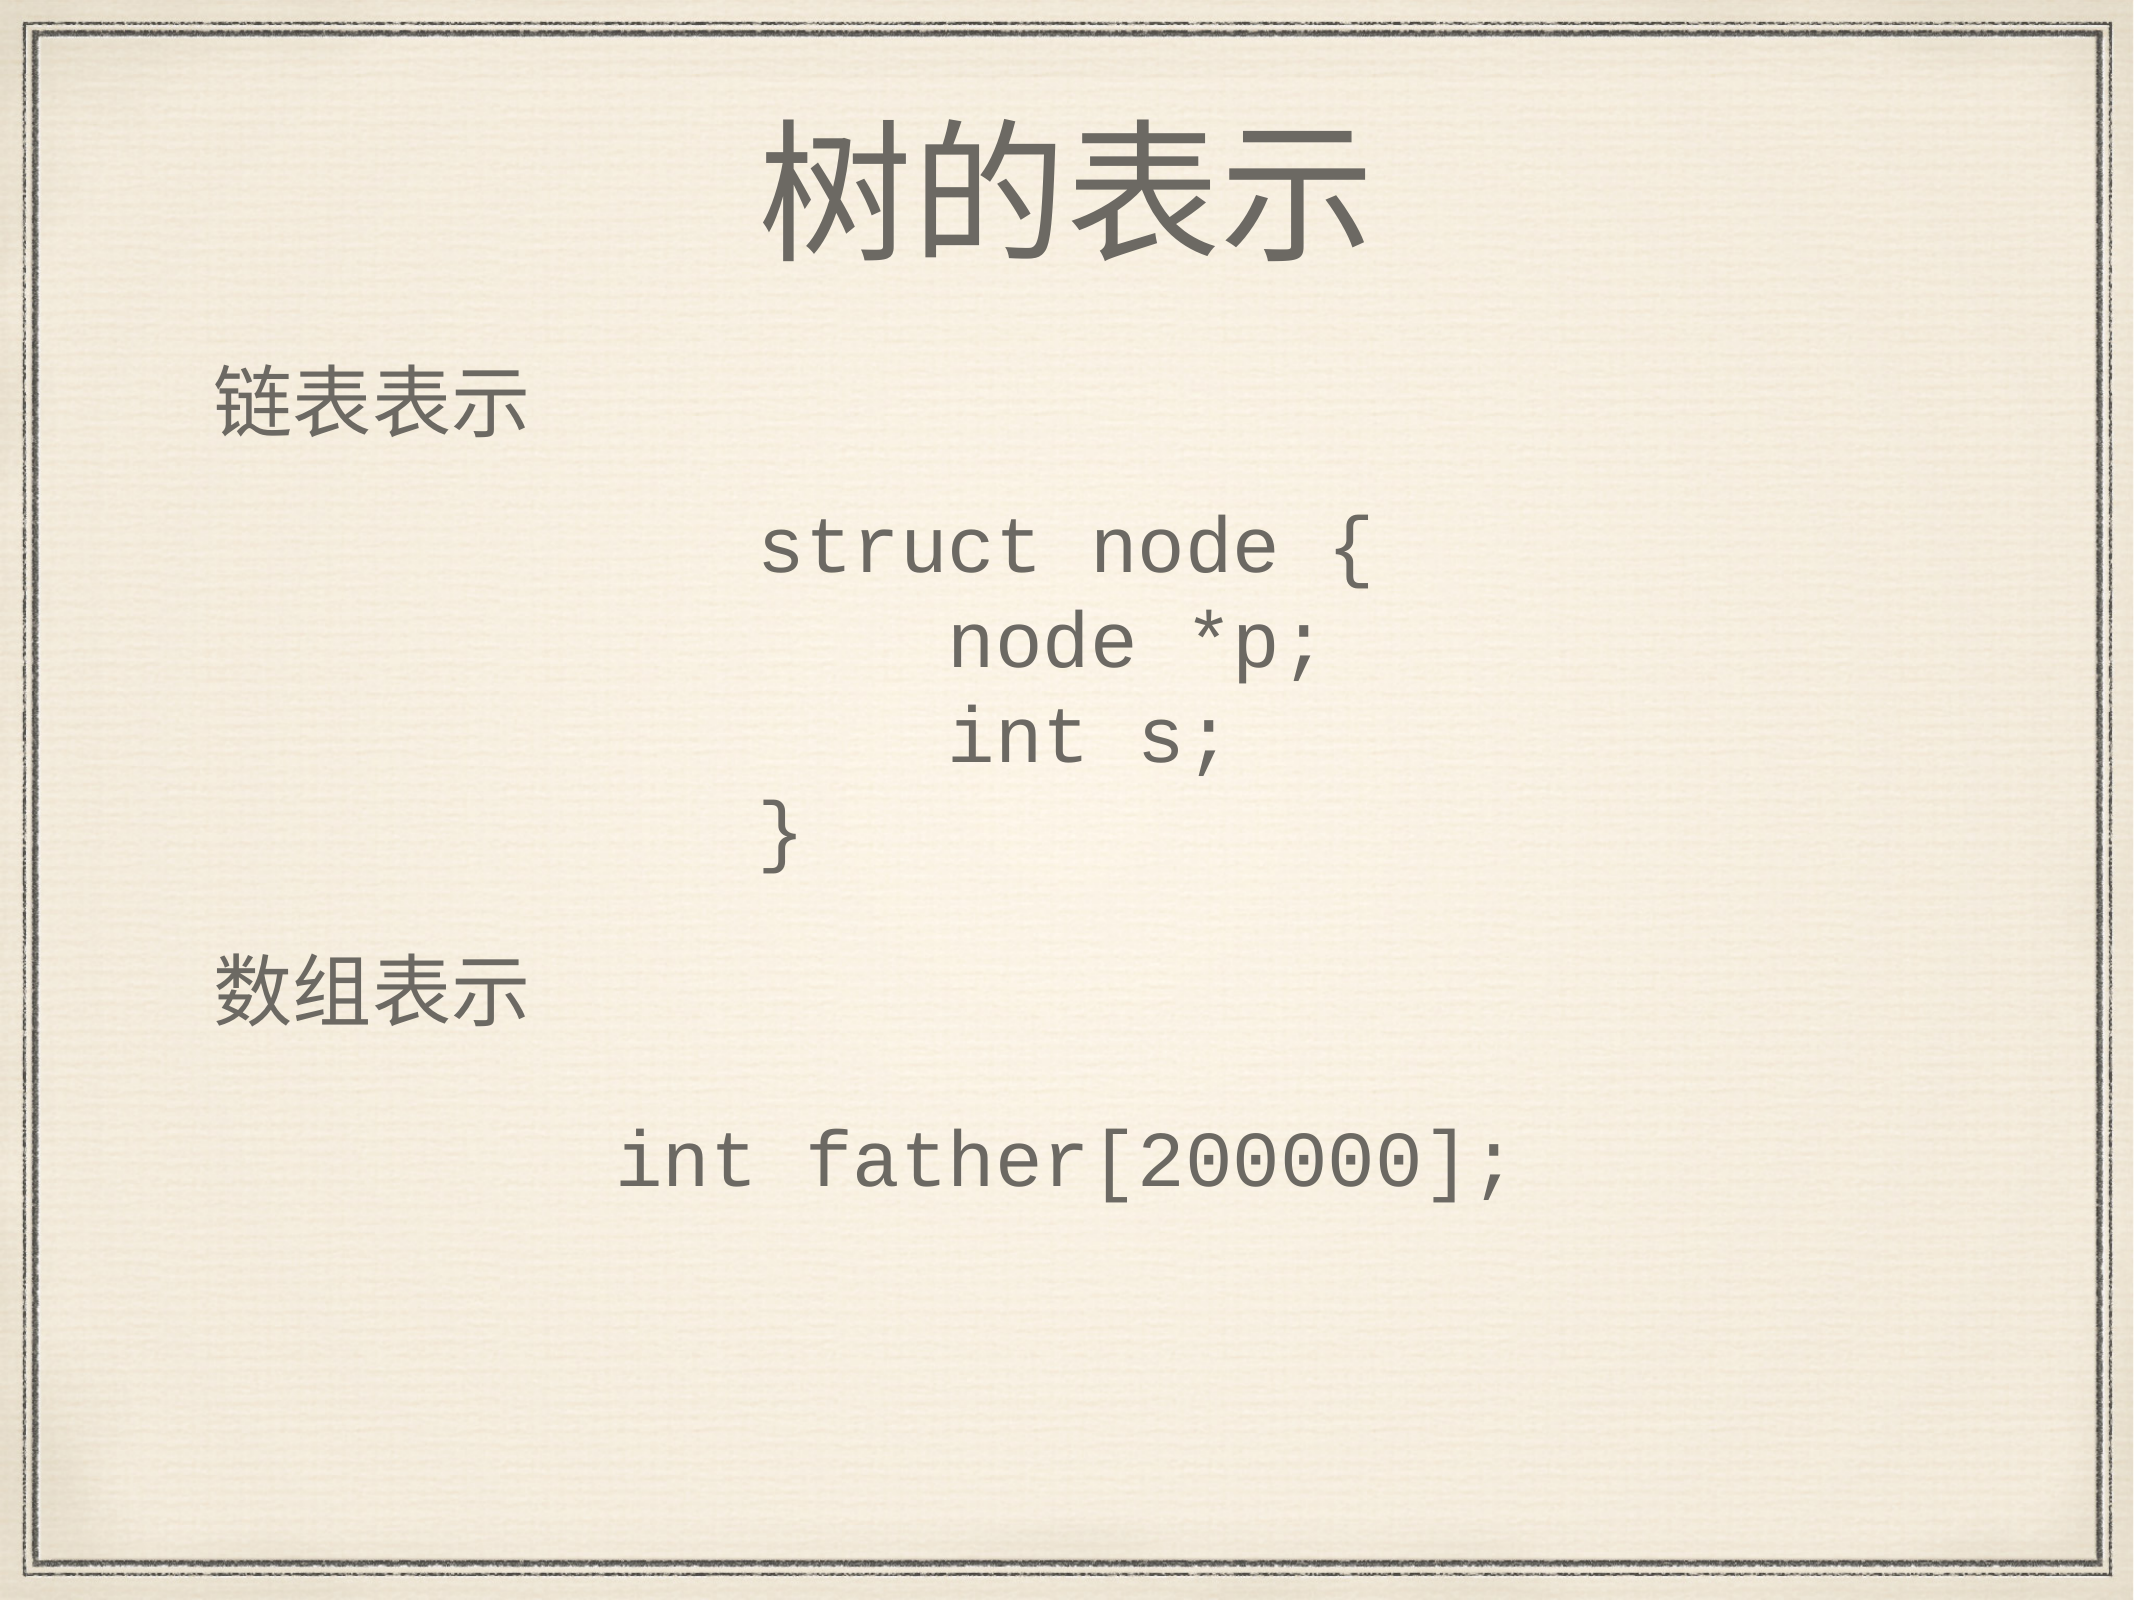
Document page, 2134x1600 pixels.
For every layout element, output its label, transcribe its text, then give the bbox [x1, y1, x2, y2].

picture [0, 0, 2134, 1600]
text_box 链表表示 [205, 344, 540, 456]
text_box 数组表示 [205, 933, 540, 1045]
text_box int father[200000]; [606, 1098, 1527, 1211]
text_box struct node { node *p; int s; } [749, 485, 1384, 882]
title 树的表示 [124, 61, 2009, 313]
